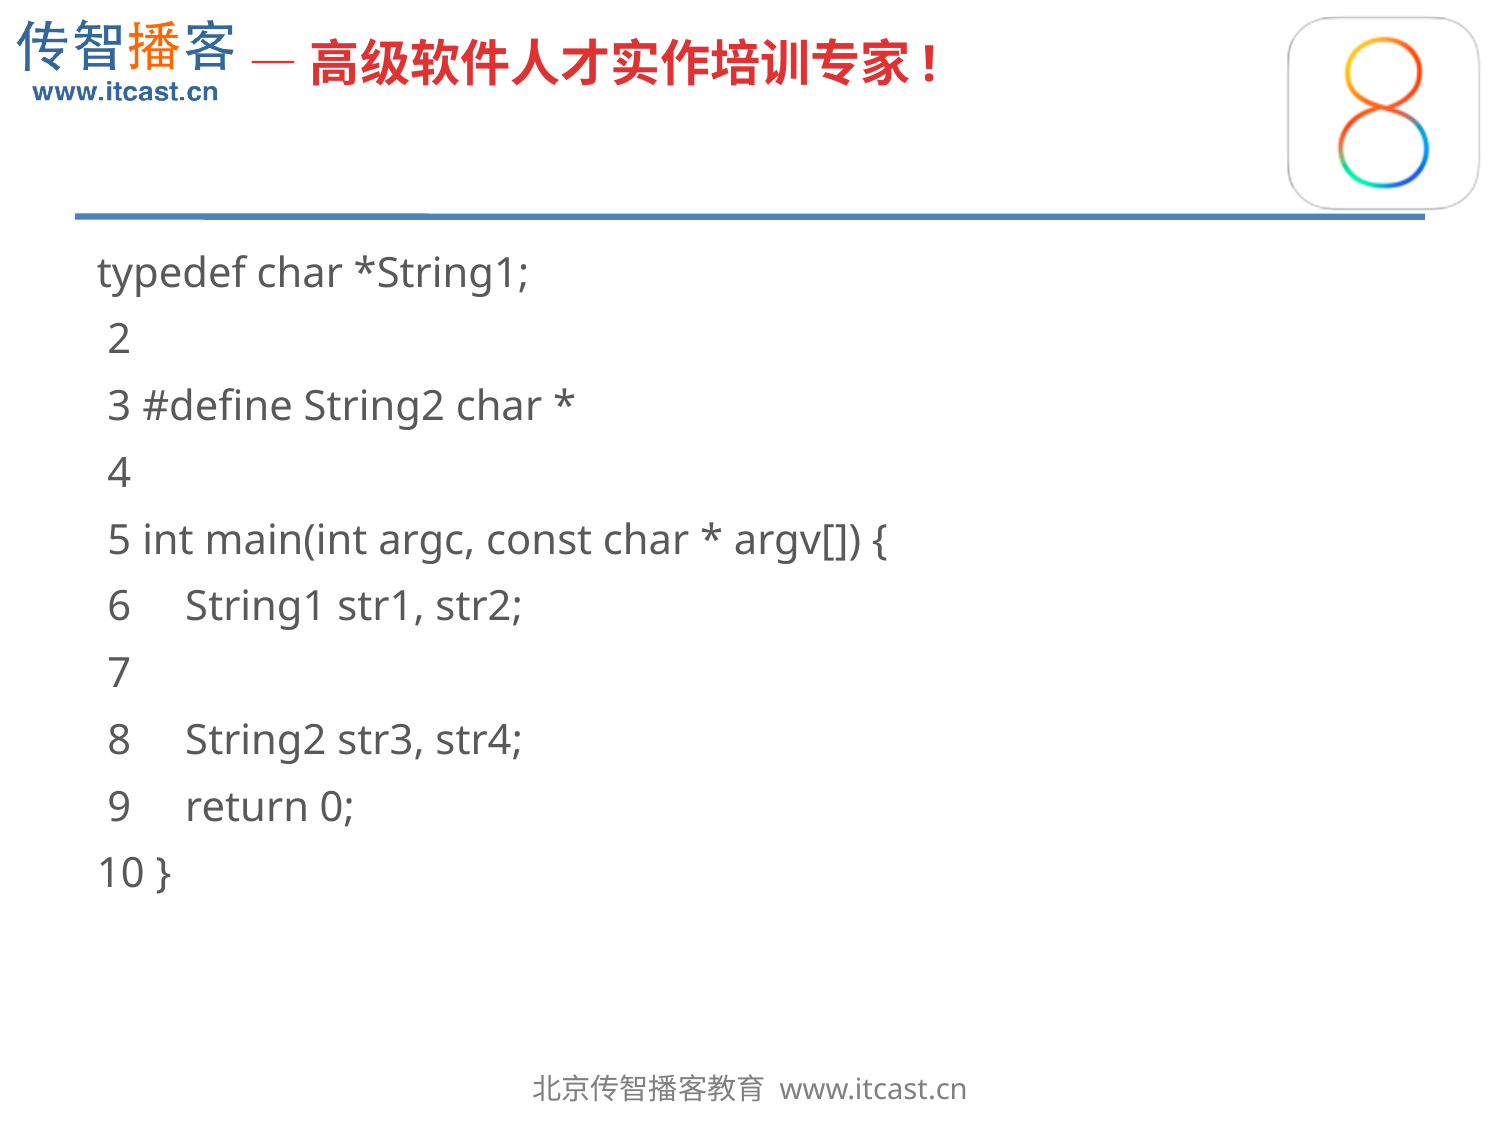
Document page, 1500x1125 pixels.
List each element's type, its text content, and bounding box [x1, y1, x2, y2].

list typedef char *String1; 2 3 #define String2 char * 4 5 int main(int argc, const char * argv[]) { 6 String1 str1, str2; 7 8 String2 str3, str4; 9 return 0; 10 } [81, 237, 1416, 1005]
picture [16, 19, 234, 101]
picture [1270, 0, 1497, 227]
